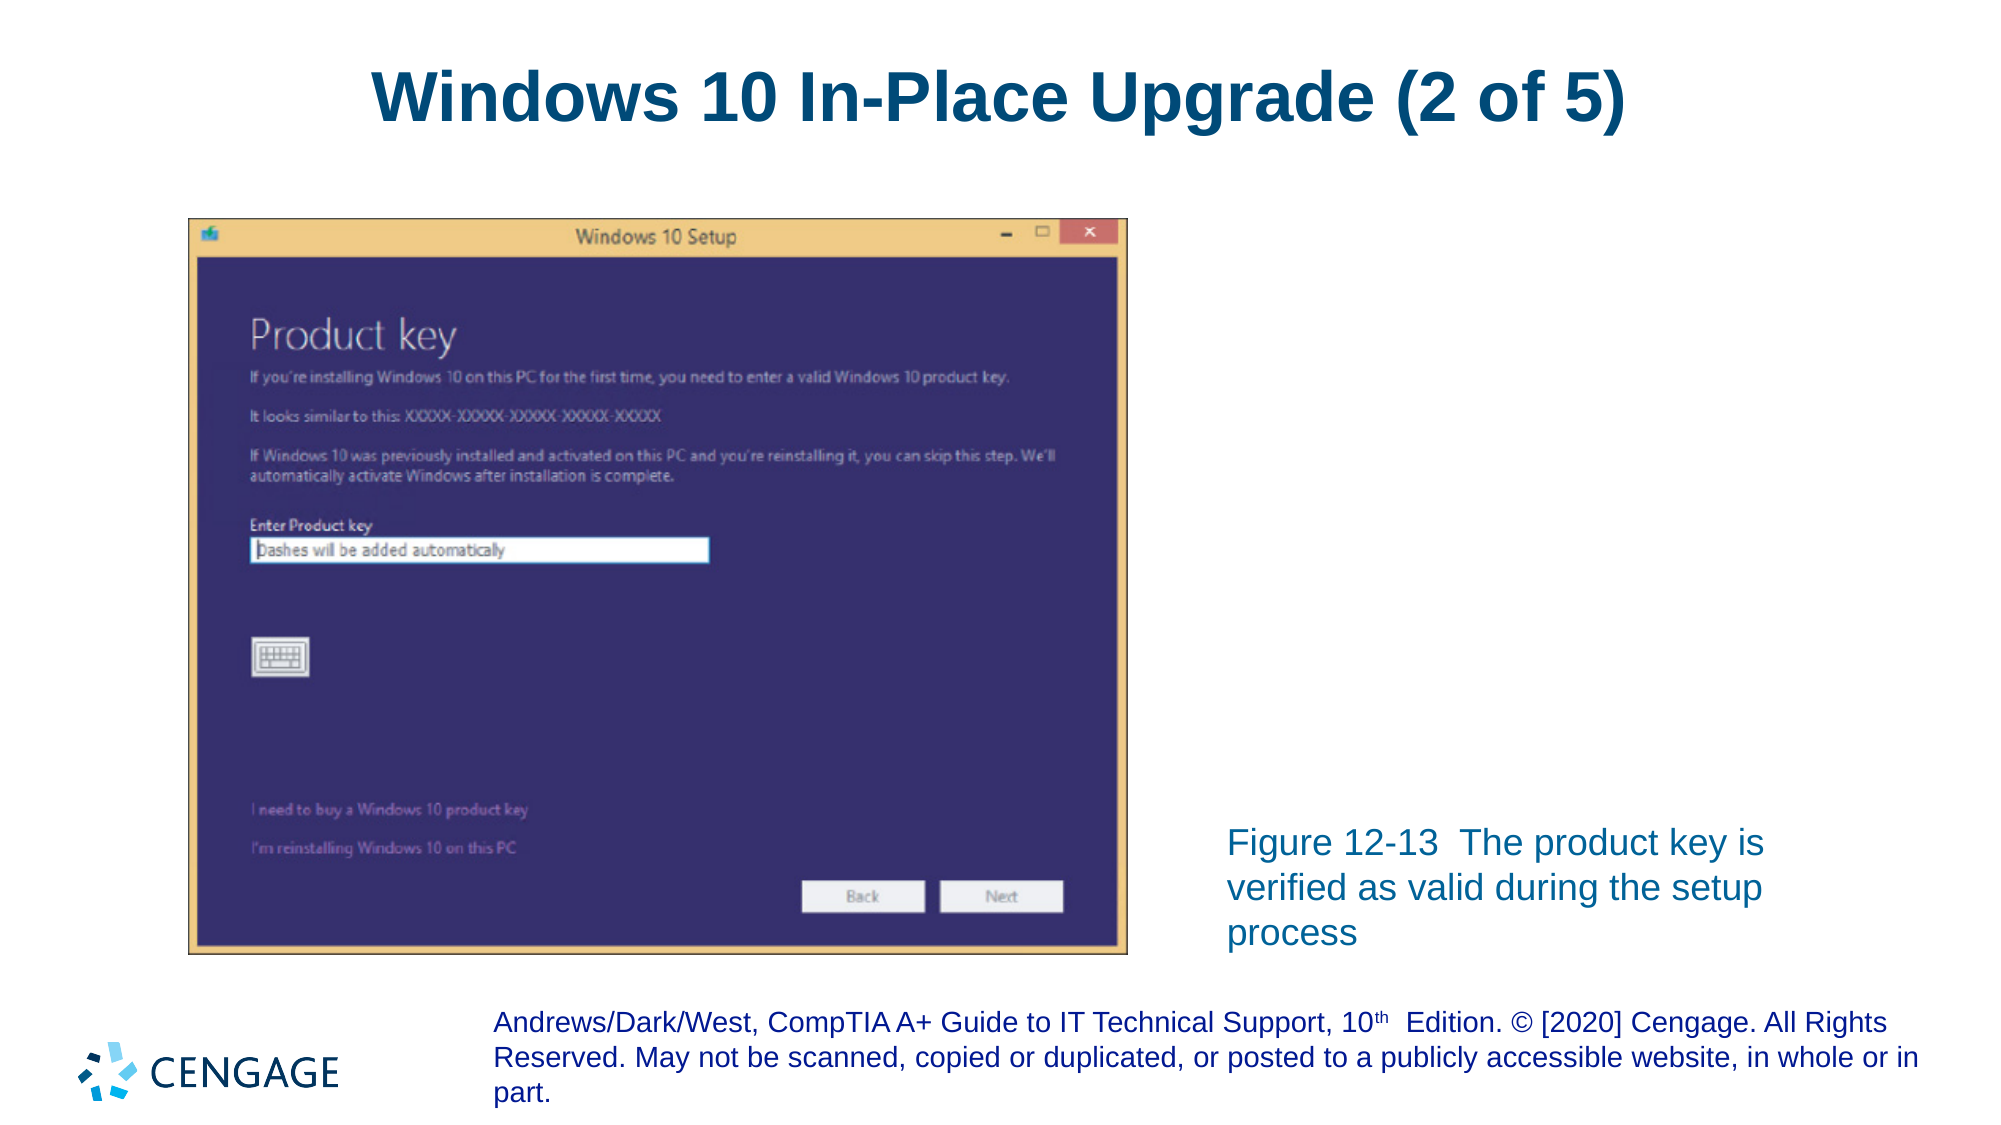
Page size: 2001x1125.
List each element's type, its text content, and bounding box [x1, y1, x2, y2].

picture [188, 218, 1128, 955]
list Figure 12-13 The product key is verified as valid during the setup process [1226, 818, 1880, 965]
picture [78, 1042, 338, 1101]
title Windows 10 In-Place Upgrade (2 of 5) [137, 59, 1863, 171]
